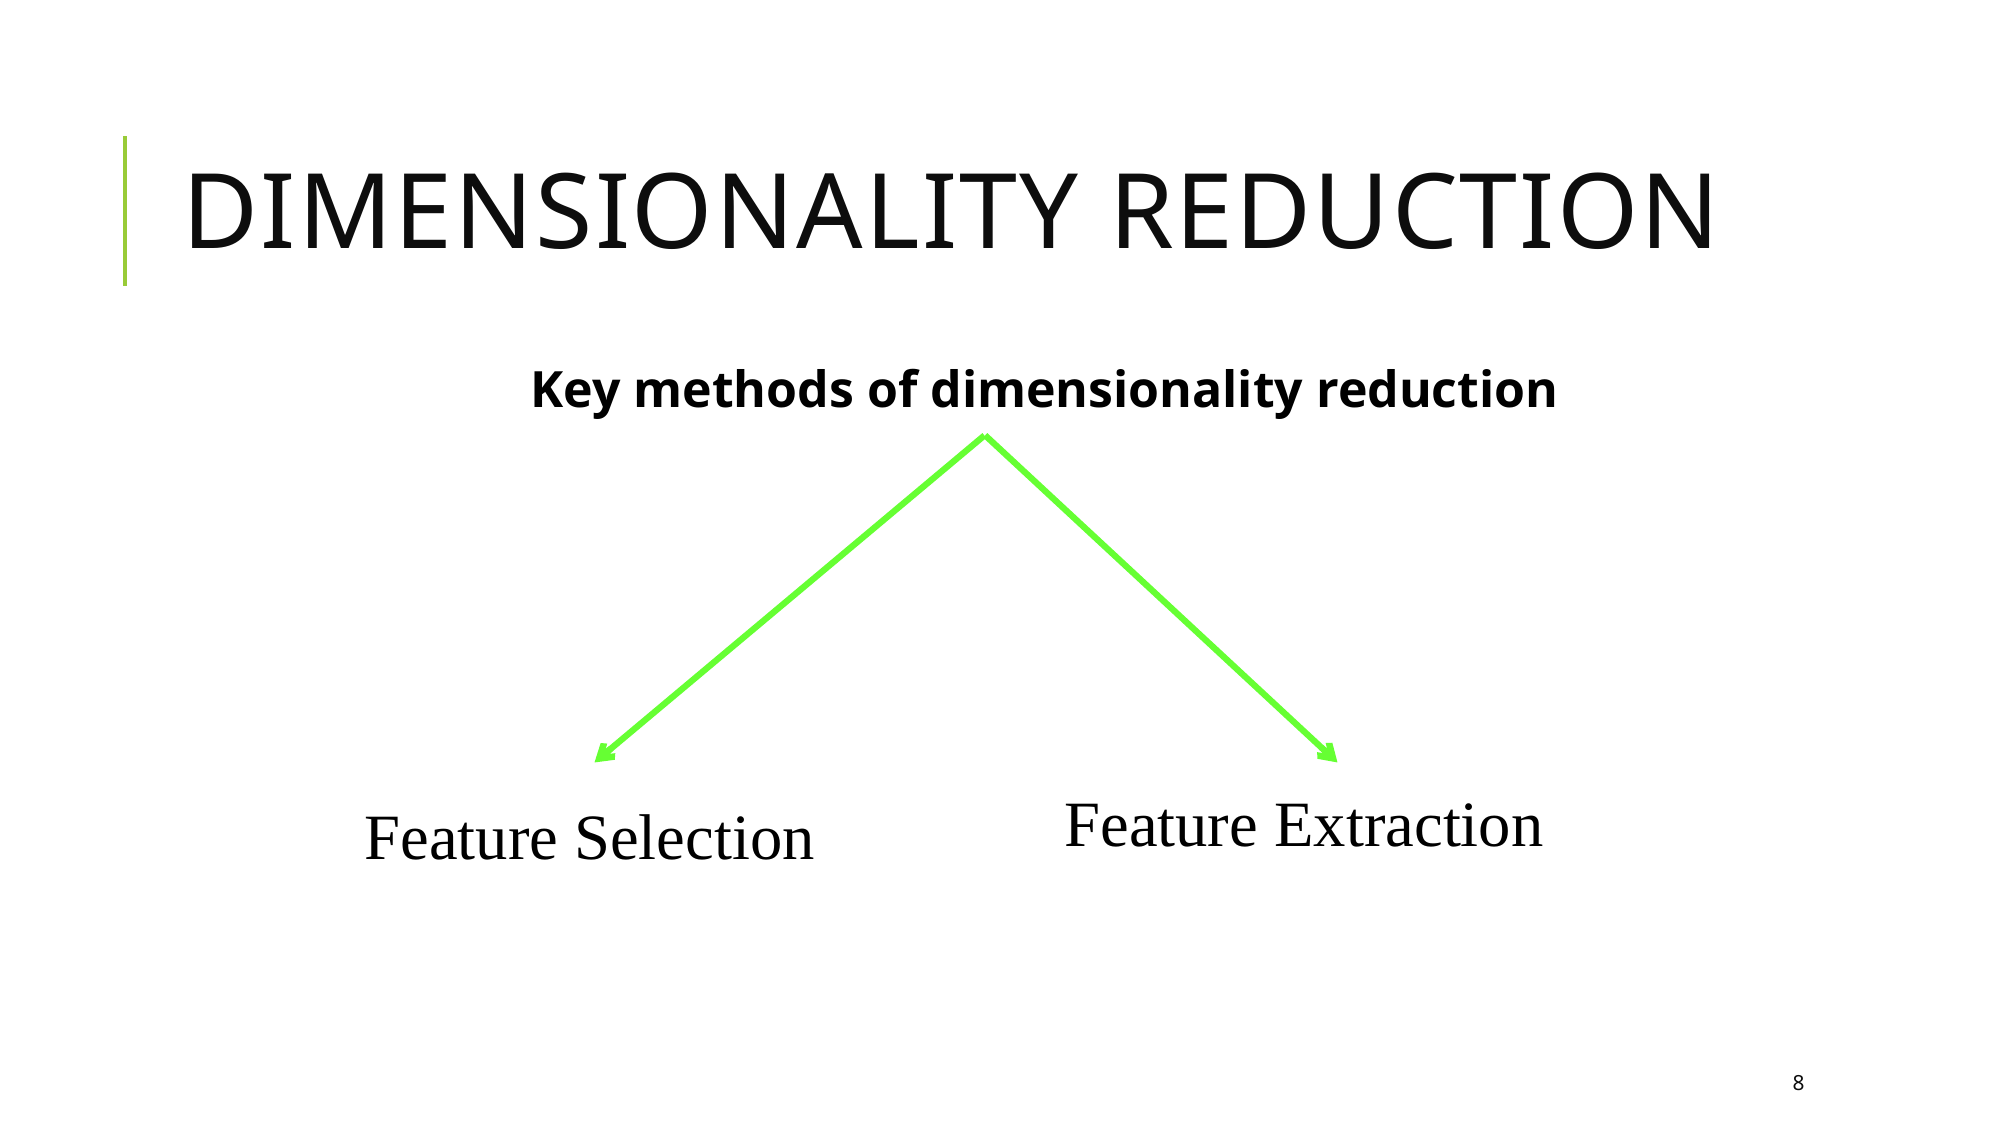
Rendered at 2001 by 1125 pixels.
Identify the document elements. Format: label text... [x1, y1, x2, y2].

text_box Key methods of dimensionality reduction [515, 350, 1587, 426]
text_box [987, 437, 1338, 763]
title dimensionality Reduction [168, 96, 1763, 342]
text_box [594, 437, 983, 763]
slide_number 8 [1777, 1061, 1938, 1107]
text_box Feature Extraction [1050, 774, 1600, 868]
text_box Feature Selection [350, 787, 900, 880]
